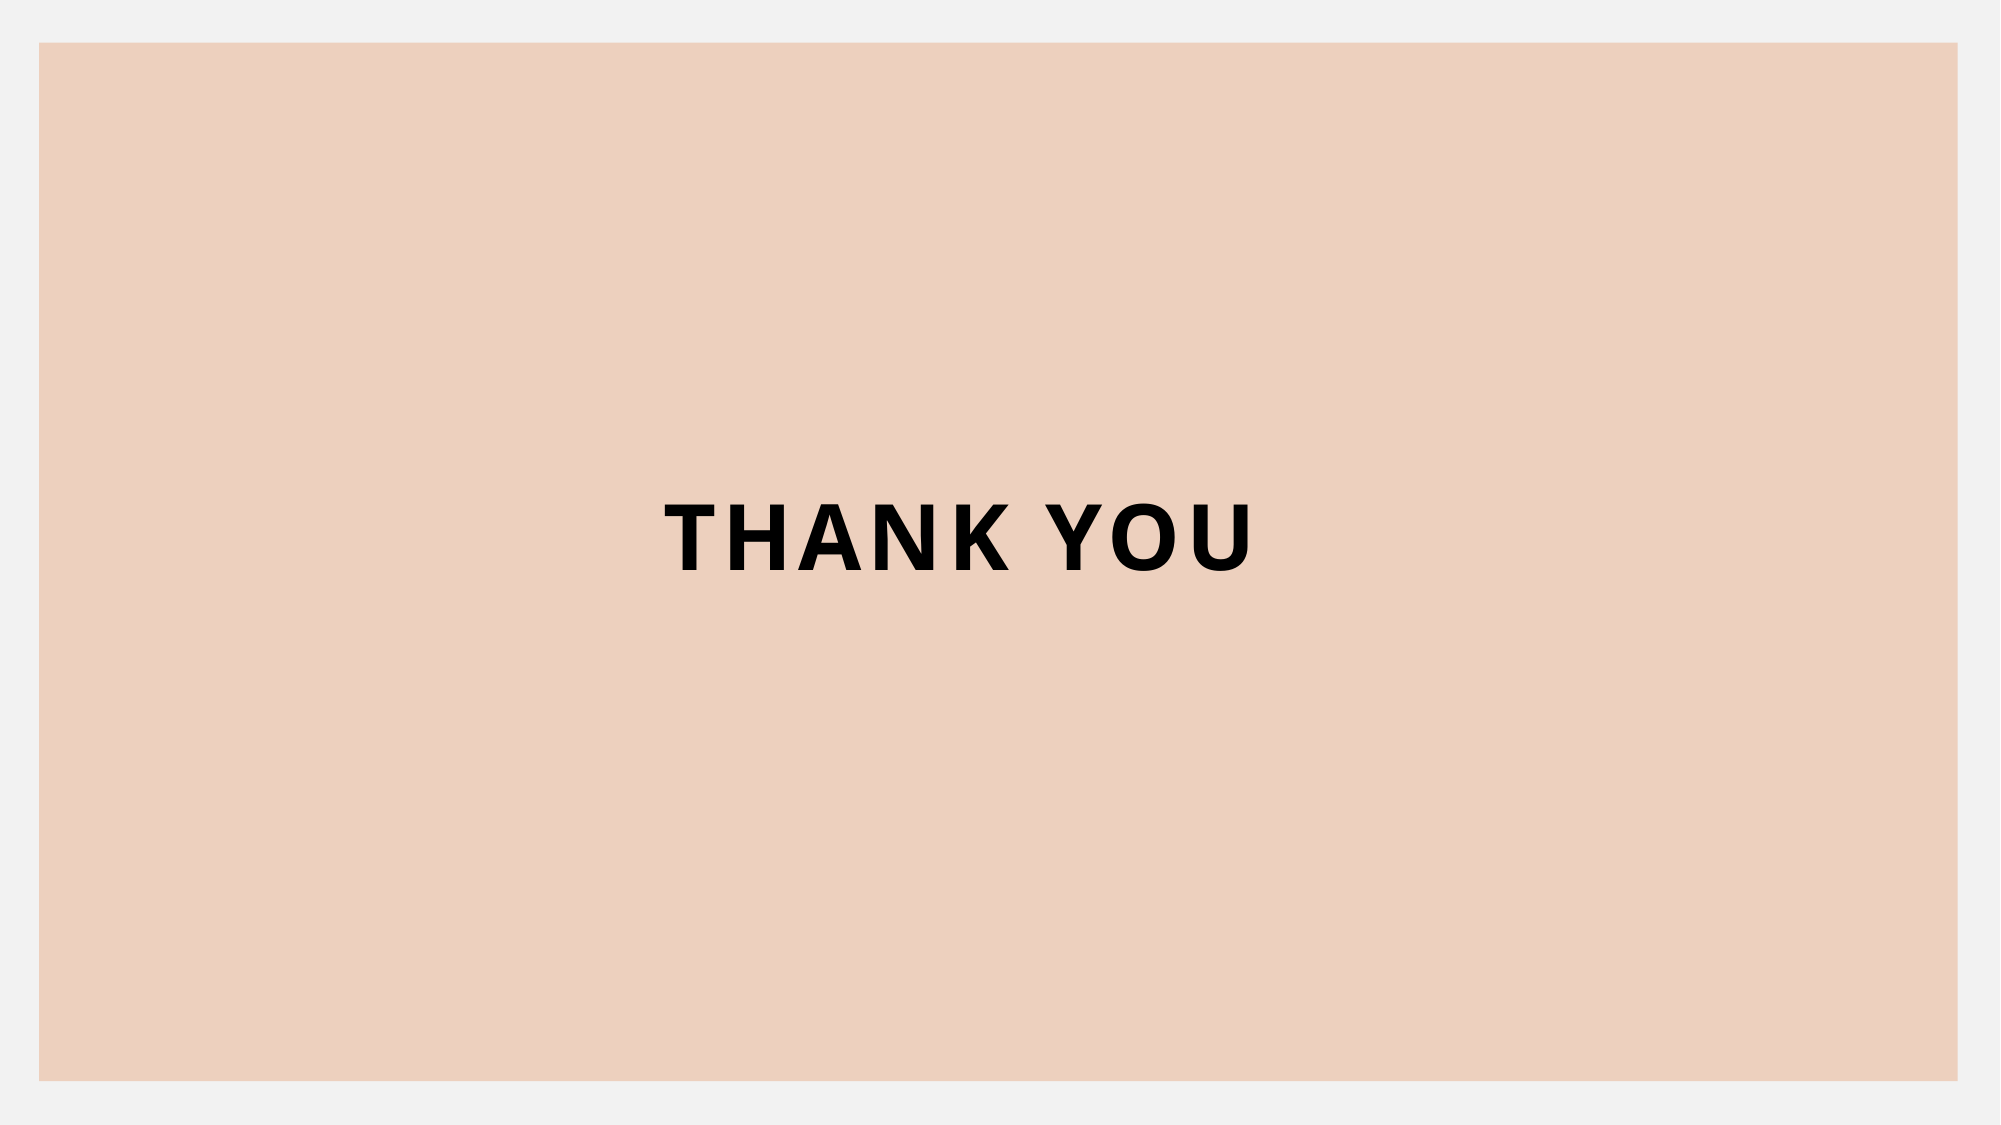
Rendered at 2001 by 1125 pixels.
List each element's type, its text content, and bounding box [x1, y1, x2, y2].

text_box THANK YOU [648, 471, 1355, 597]
text_box [38, 42, 1959, 1082]
